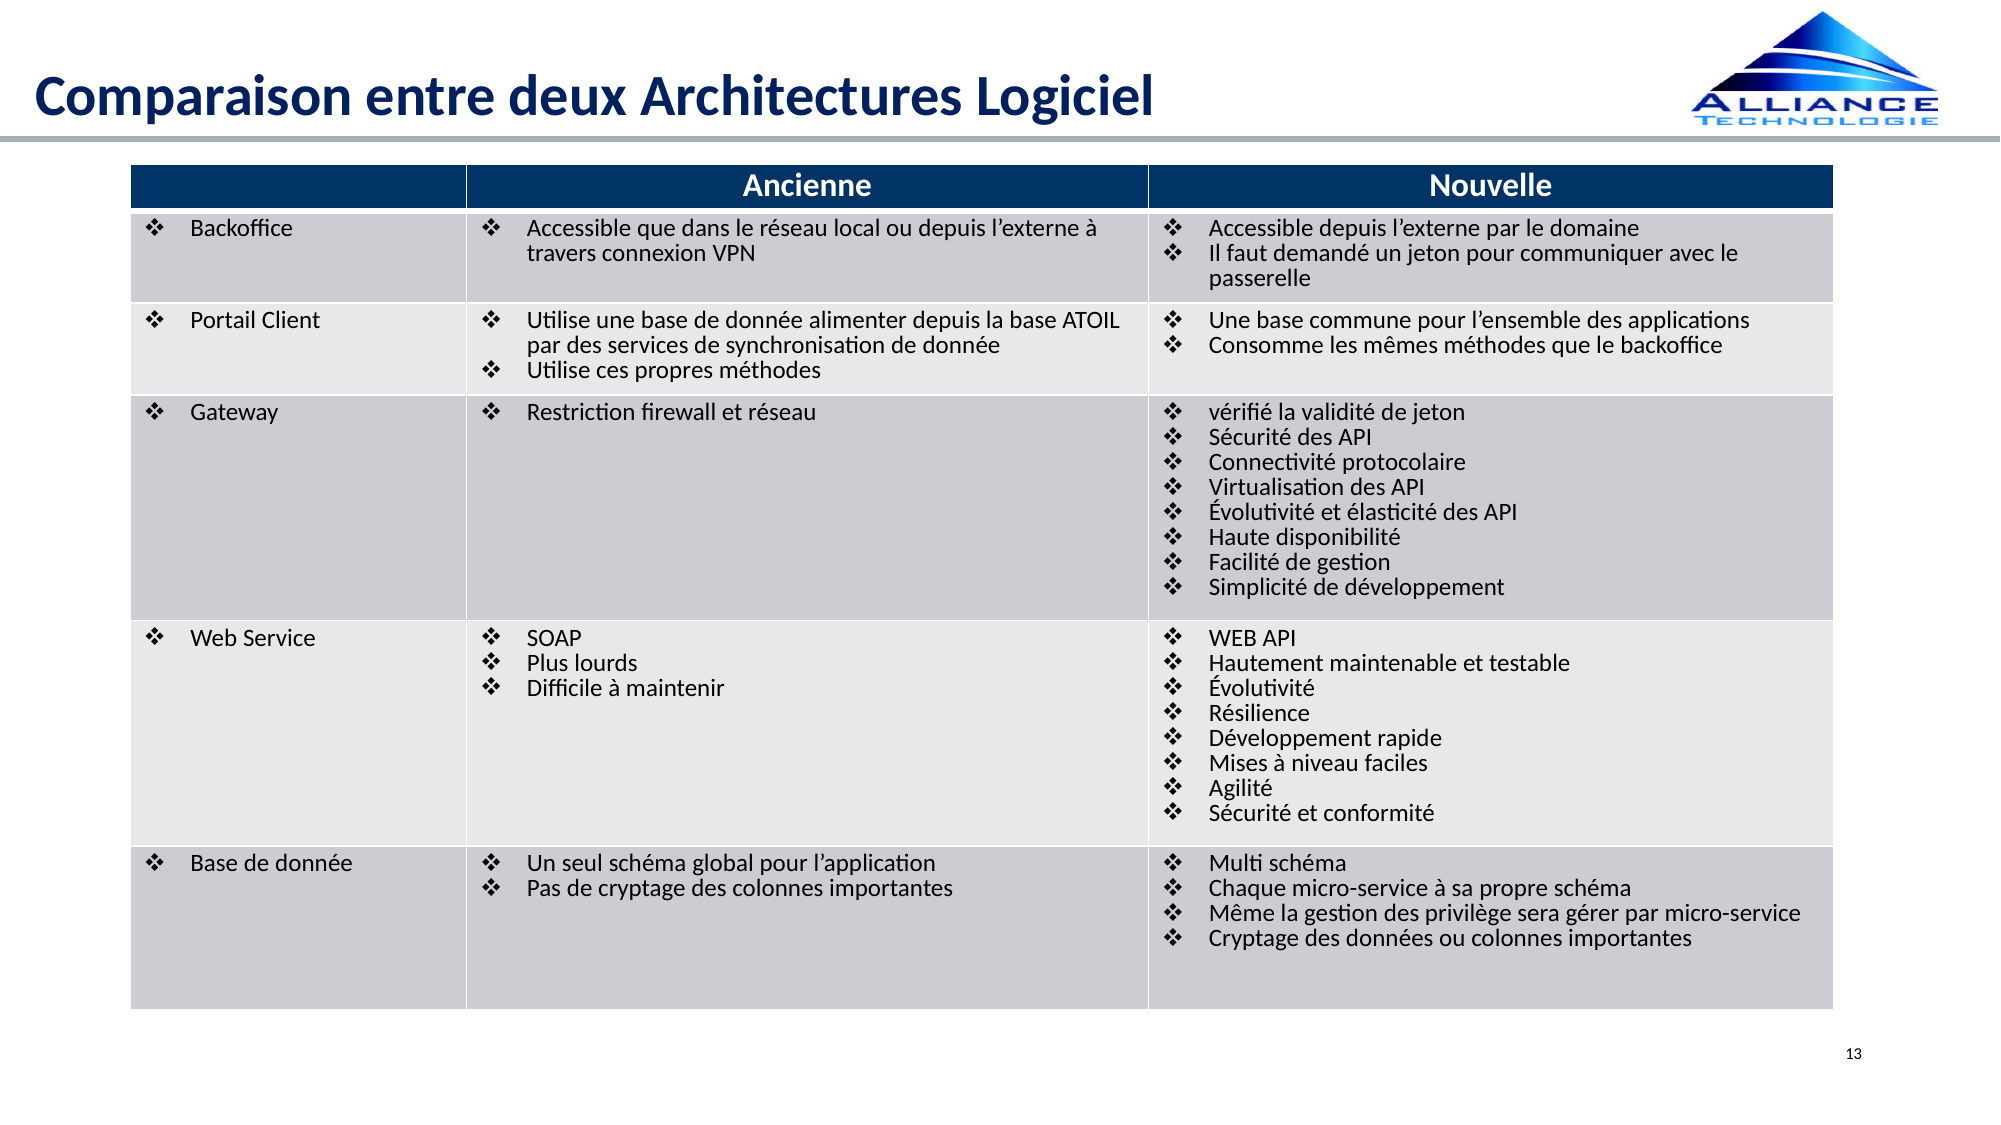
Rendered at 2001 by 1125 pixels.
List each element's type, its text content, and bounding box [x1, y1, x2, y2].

table_cell Base de donnée [131, 847, 466, 1009]
table_cell Accessible que dans le réseau local ou depuis l’externe à travers connexion VPN [467, 214, 1148, 302]
table_cell Gateway [131, 396, 466, 620]
table_cell Un seul schéma global pour l’application Pas de cryptage des colonnes importantes [467, 847, 1148, 1009]
table_header Ancienne [467, 165, 1148, 208]
title Comparaison entre deux Architectures Logiciel [34, 48, 1761, 128]
table_cell Web Service [131, 621, 466, 845]
table_header Nouvelle [1149, 165, 1833, 208]
table_cell Portail Client [131, 304, 466, 394]
table_cell SOAP Plus lourds Difficile à maintenir [467, 621, 1148, 845]
slide_number 13 [1412, 1042, 1863, 1103]
table_cell WEB API Hautement maintenable et testable Évolutivité Résilience Développement rapide Mises à niveau faciles Agilité Sécurité et conformité [1149, 621, 1833, 845]
picture [1691, 11, 1938, 125]
table_header [131, 165, 466, 208]
table_cell Backoffice [131, 214, 466, 302]
table_cell Restriction firewall et réseau [467, 396, 1148, 620]
table_cell Multi schéma Chaque micro-service à sa propre schéma Même la gestion des privilège sera gérer par micro-service Cryptage des données ou colonnes importantes [1149, 847, 1833, 1009]
table_cell Utilise une base de donnée alimenter depuis la base ATOIL par des services de synchronisation de donnée Utilise ces propres méthodes [467, 304, 1148, 394]
table_cell Accessible depuis l’externe par le domaine Il faut demandé un jeton pour communiquer avec le passerelle [1149, 214, 1833, 302]
table_cell vérifié la validité de jeton Sécurité des API Connectivité protocolaire Virtualisation des API Évolutivité et élasticité des API Haute disponibilité Facilité de gestion Simplicité de développement [1149, 396, 1833, 620]
table_cell Une base commune pour l’ensemble des applications Consomme les mêmes méthodes que le backoffice [1149, 304, 1833, 394]
